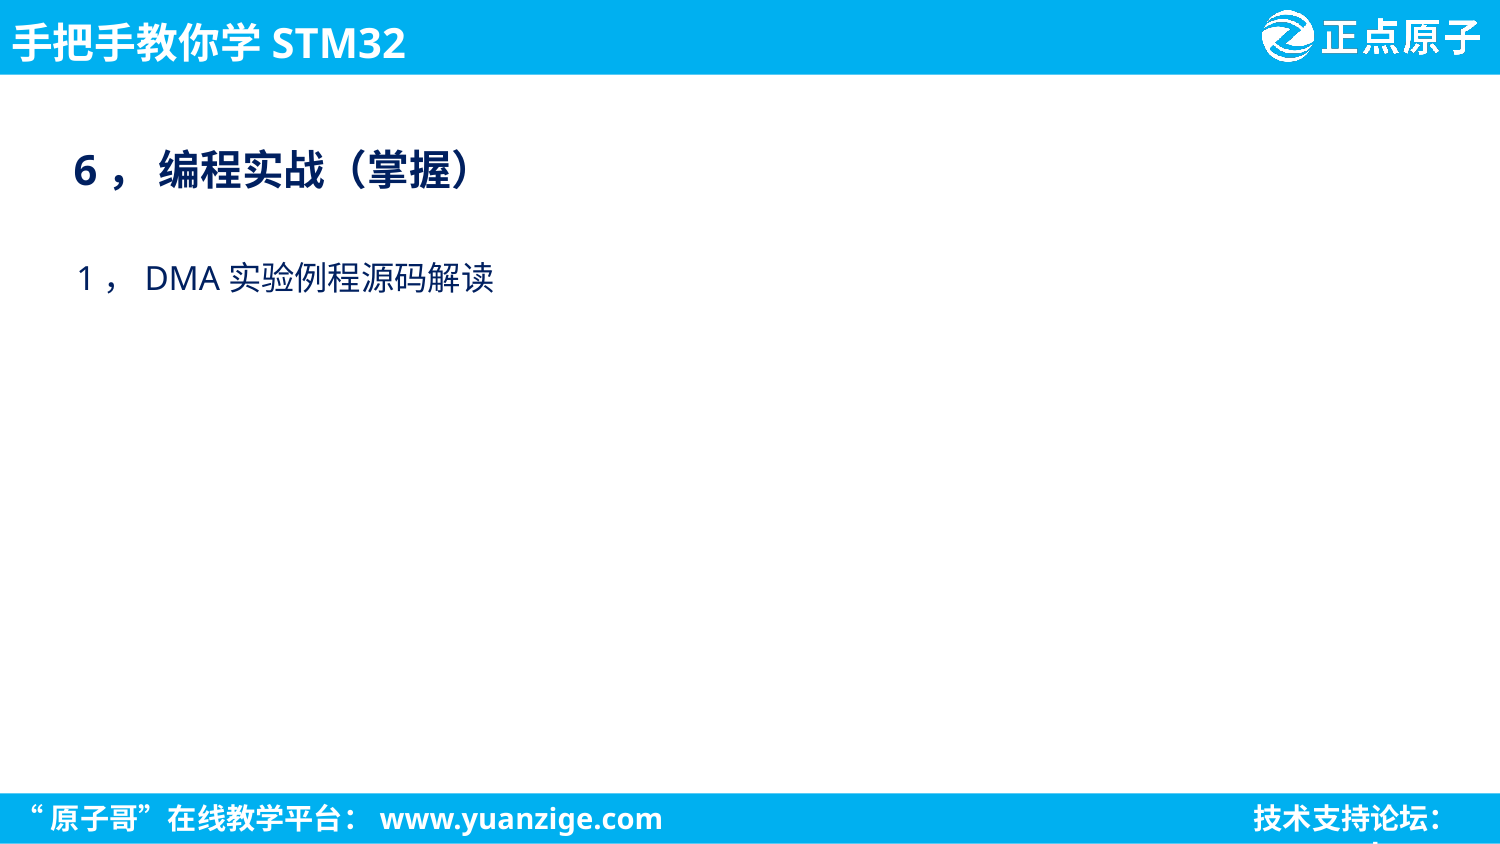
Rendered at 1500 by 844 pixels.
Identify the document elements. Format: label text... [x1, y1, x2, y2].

picture [1405, 21, 1438, 54]
picture [1431, 45, 1438, 51]
text_box “原子哥”在线教学平台：www.yuanzige.com [0, 793, 883, 843]
picture [1323, 21, 1357, 53]
picture [1412, 45, 1418, 52]
picture [1276, 45, 1301, 53]
picture [1273, 11, 1314, 45]
text_box 6， 编程实战（掌握） [66, 114, 635, 198]
text_box [0, 0, 1500, 76]
picture [1446, 21, 1479, 54]
text_box 1，DMA实验例程源码解读 [61, 230, 639, 305]
picture [1368, 19, 1396, 42]
text_box [0, 792, 1500, 844]
text_box 技术支持论坛：www.openedv.com [967, 793, 1480, 844]
picture [1391, 46, 1397, 53]
text_box 手把手教你学STM32 [0, 0, 967, 75]
picture [1263, 27, 1301, 61]
